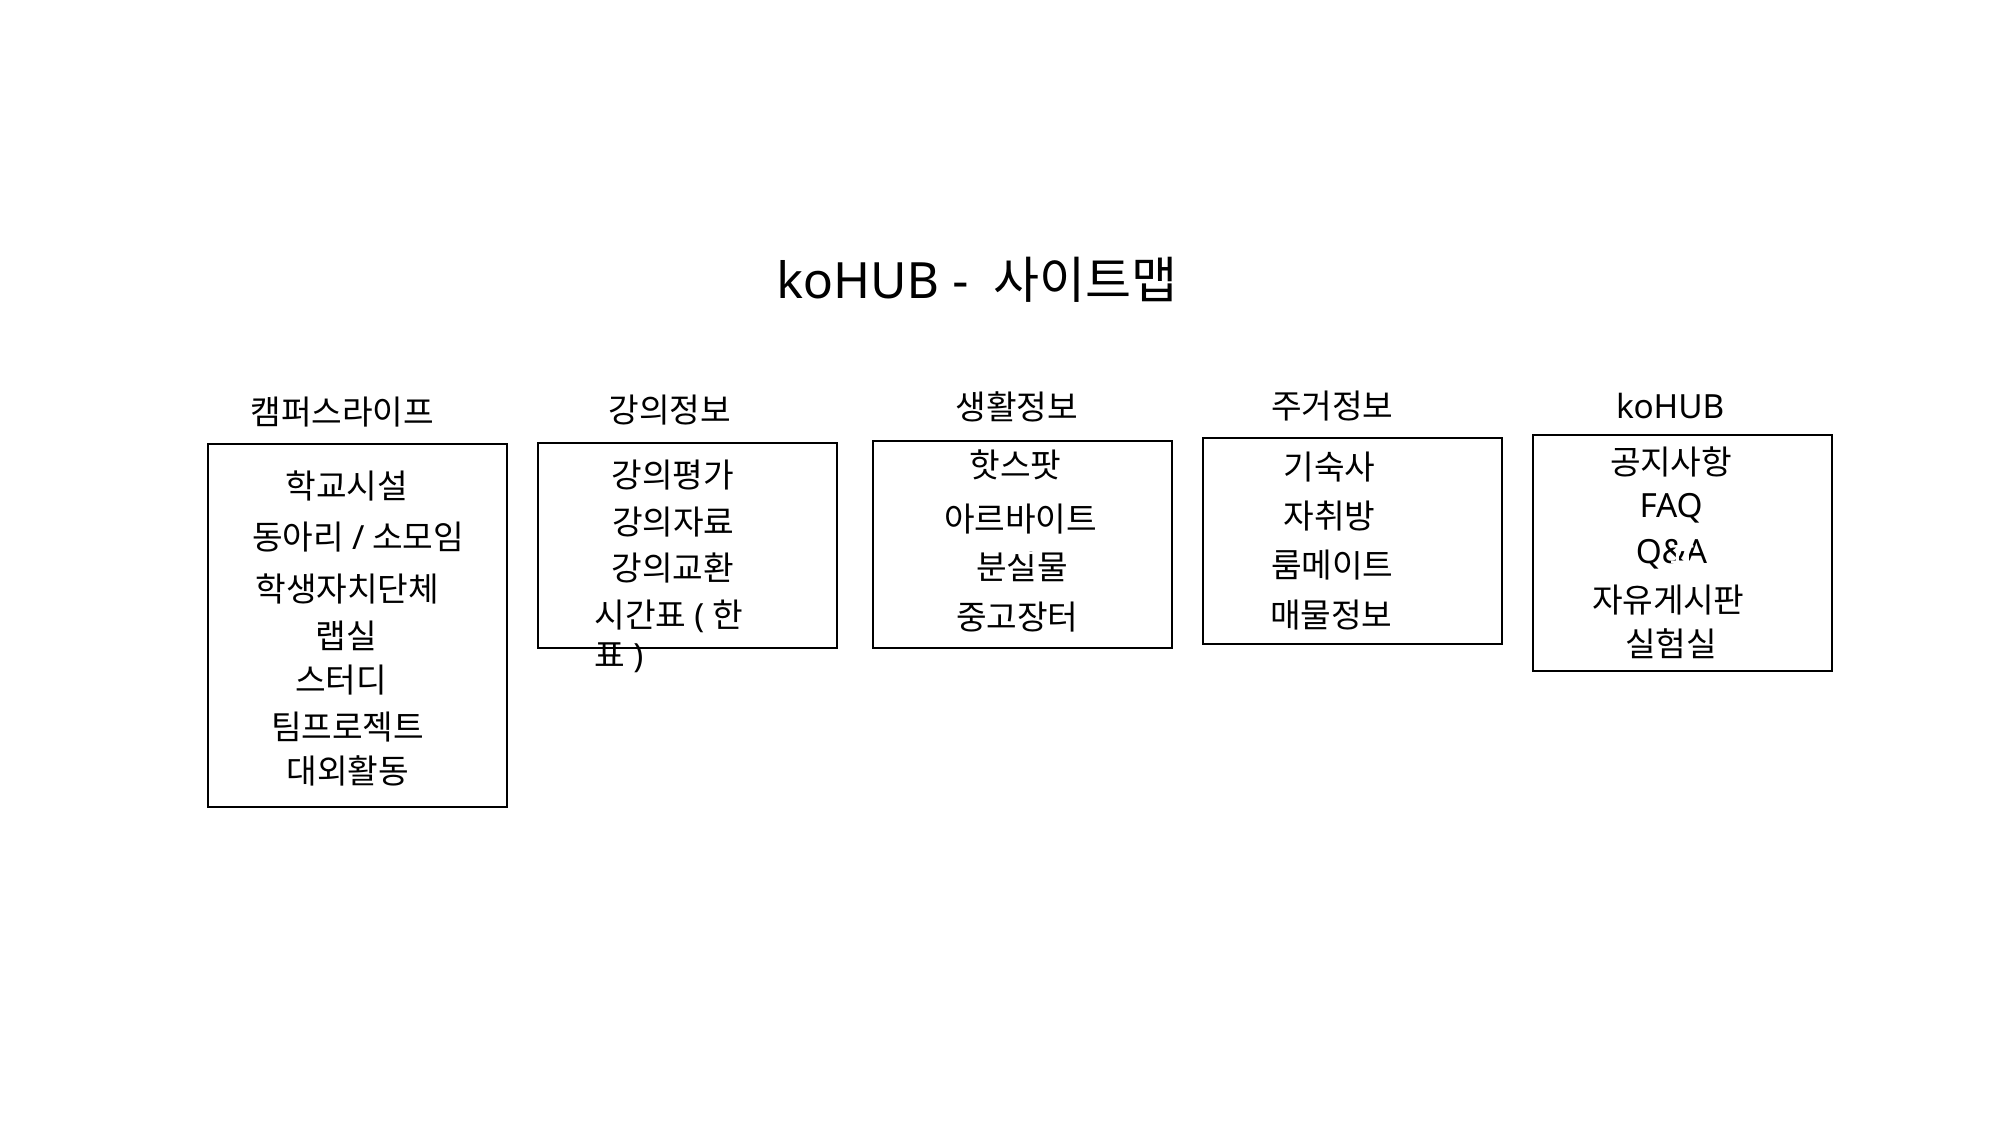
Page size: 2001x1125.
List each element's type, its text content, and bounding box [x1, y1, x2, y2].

text_box koHUB - 사이트맵 [761, 241, 1204, 317]
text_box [1203, 378, 1503, 645]
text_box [873, 378, 1173, 648]
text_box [208, 384, 511, 808]
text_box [538, 381, 838, 648]
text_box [1532, 377, 1832, 671]
